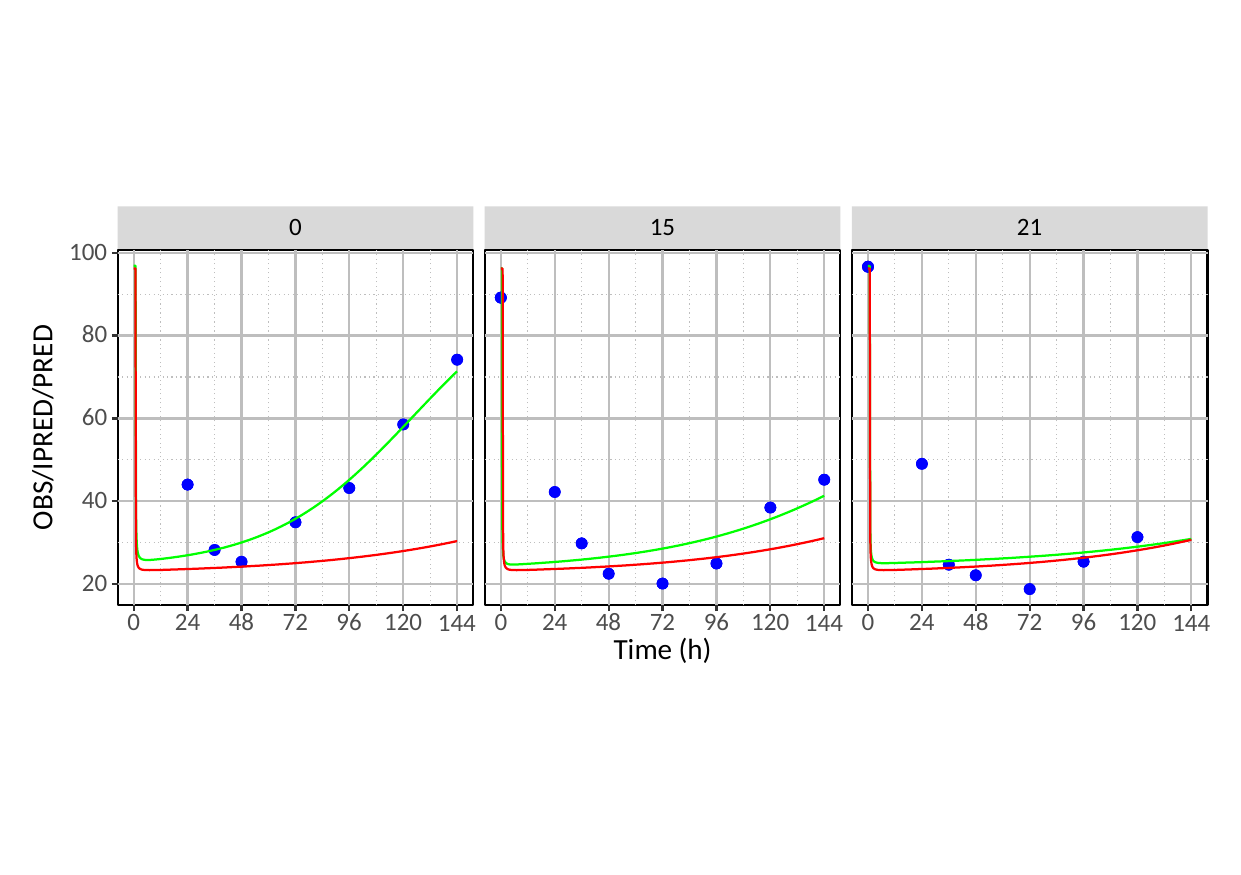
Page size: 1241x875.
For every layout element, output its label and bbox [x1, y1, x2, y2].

text_box [21, 0, 1220, 875]
